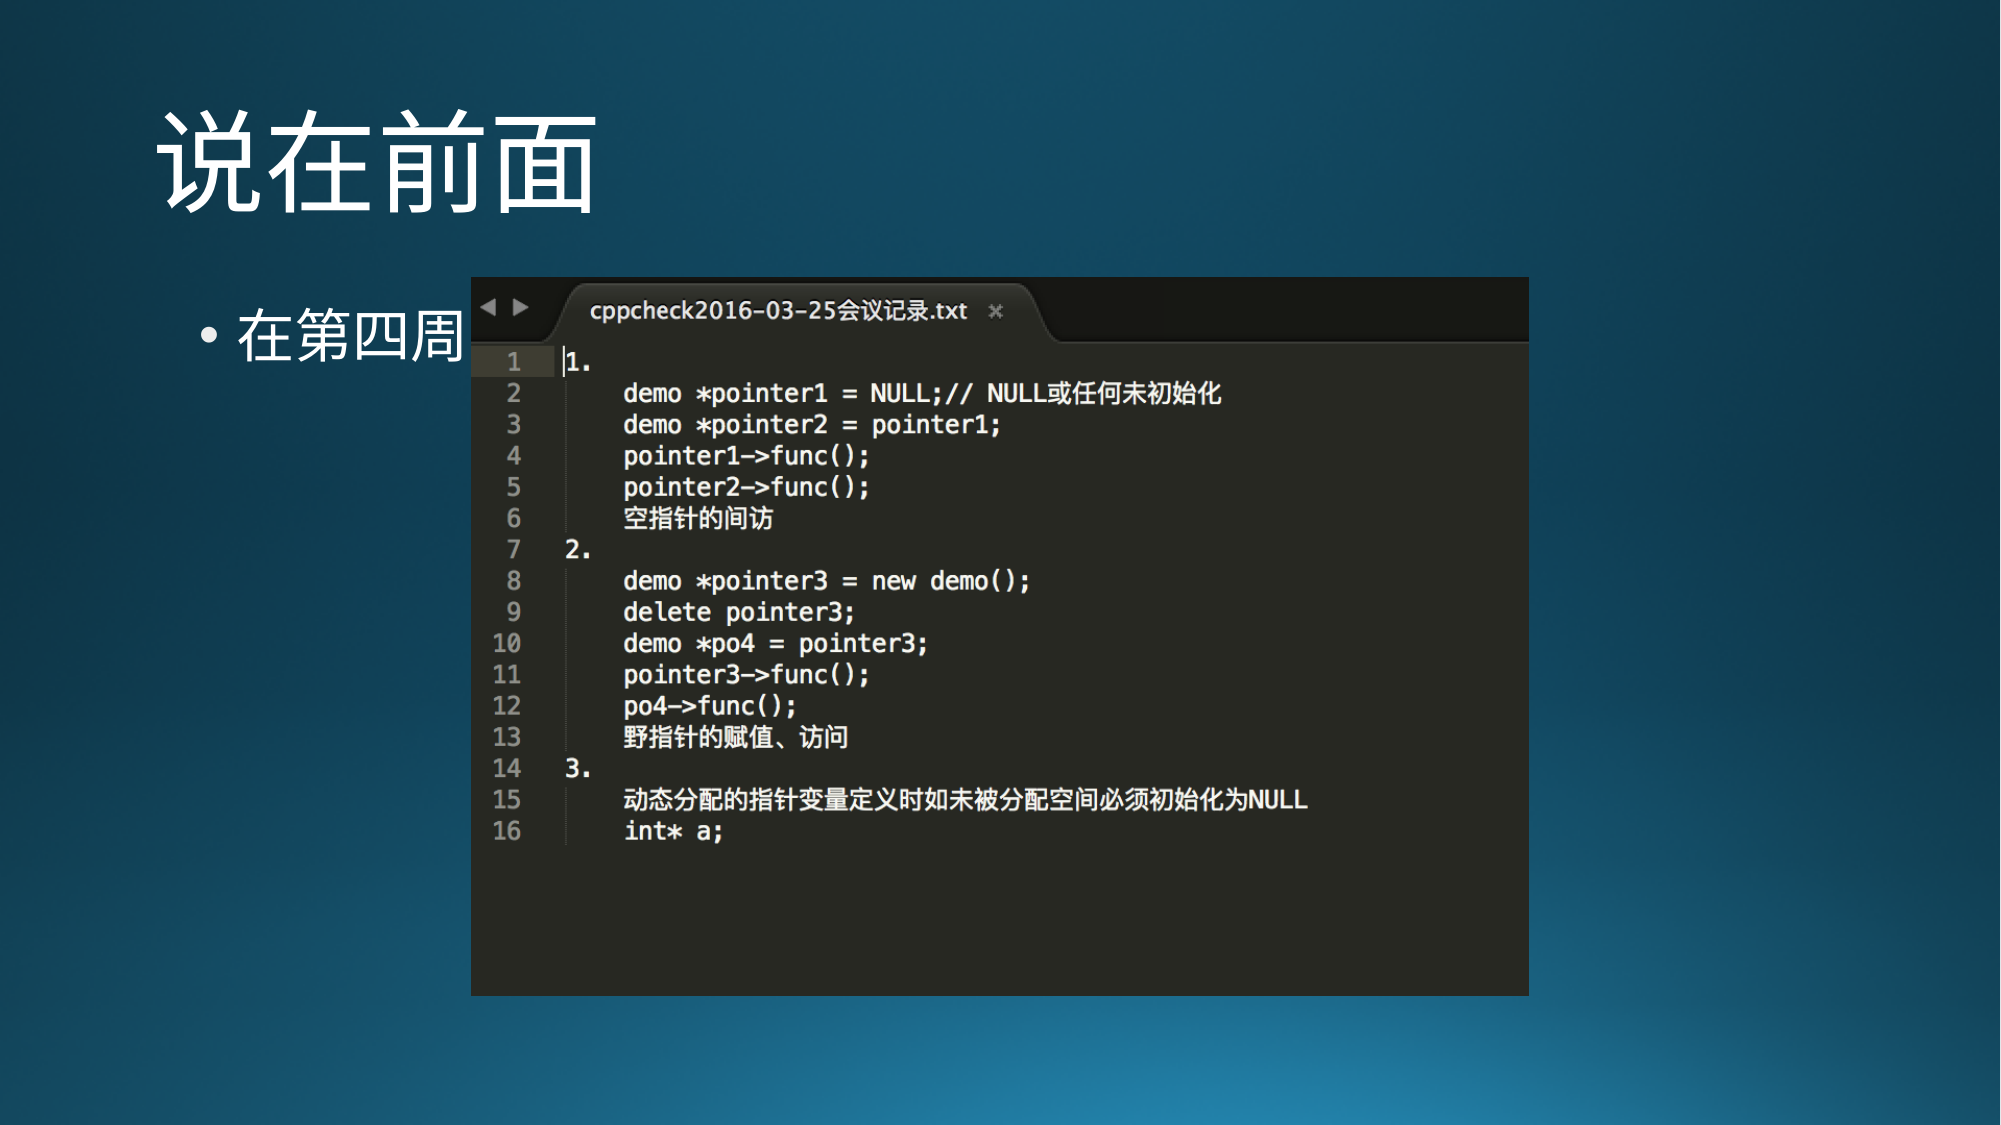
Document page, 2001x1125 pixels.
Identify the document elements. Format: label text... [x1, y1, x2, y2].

list 在第四周： [183, 299, 1863, 1014]
picture [0, 0, 2001, 1125]
title 说在前面 [137, 59, 1863, 278]
